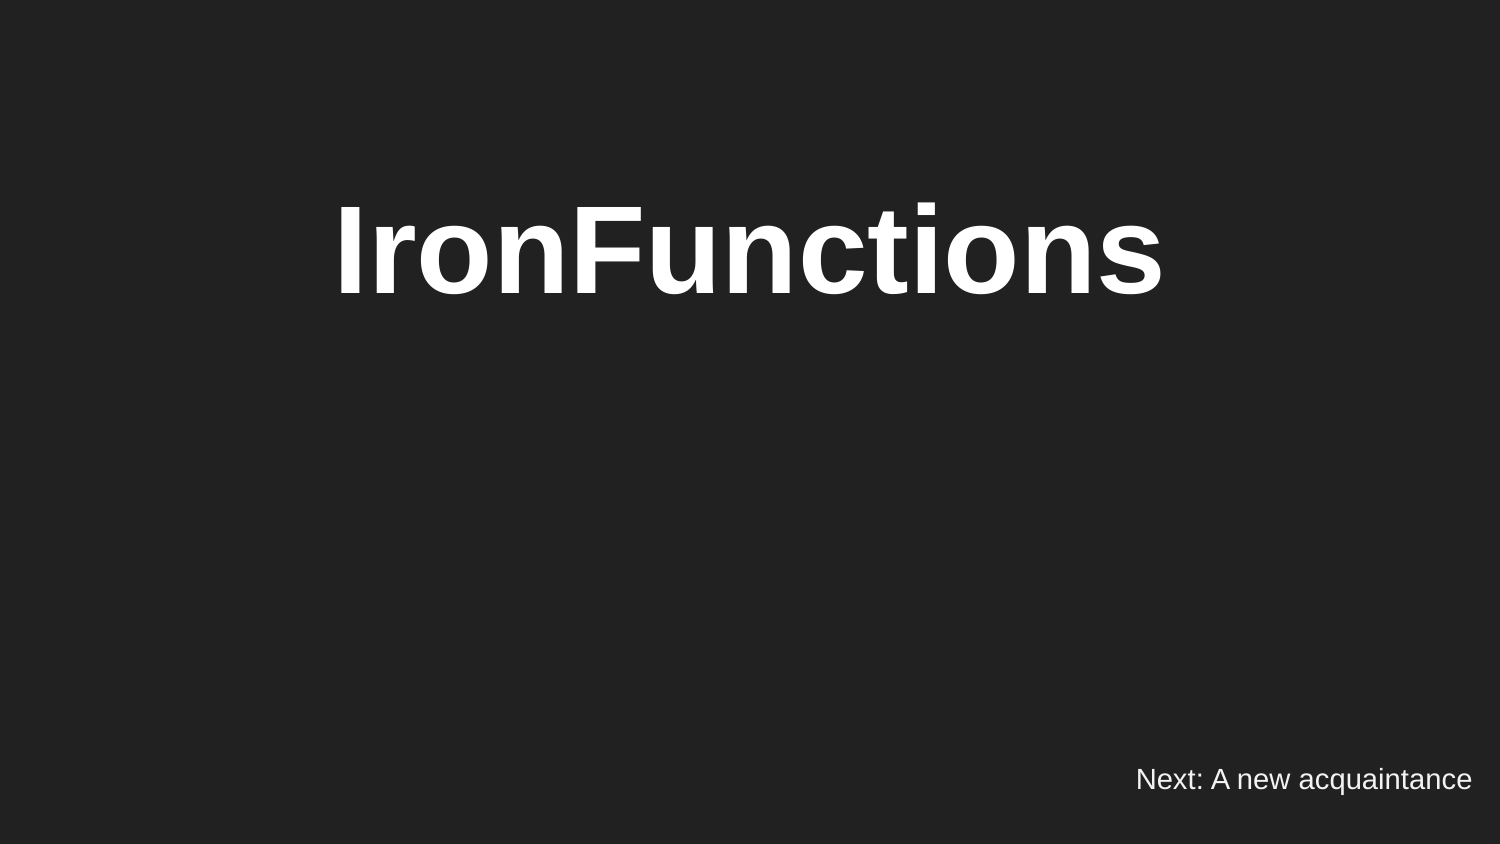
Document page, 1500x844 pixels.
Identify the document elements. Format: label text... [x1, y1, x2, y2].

title IronFunctions [51, 0, 1449, 334]
text_box Next: A new acquaintance [950, 745, 1489, 834]
